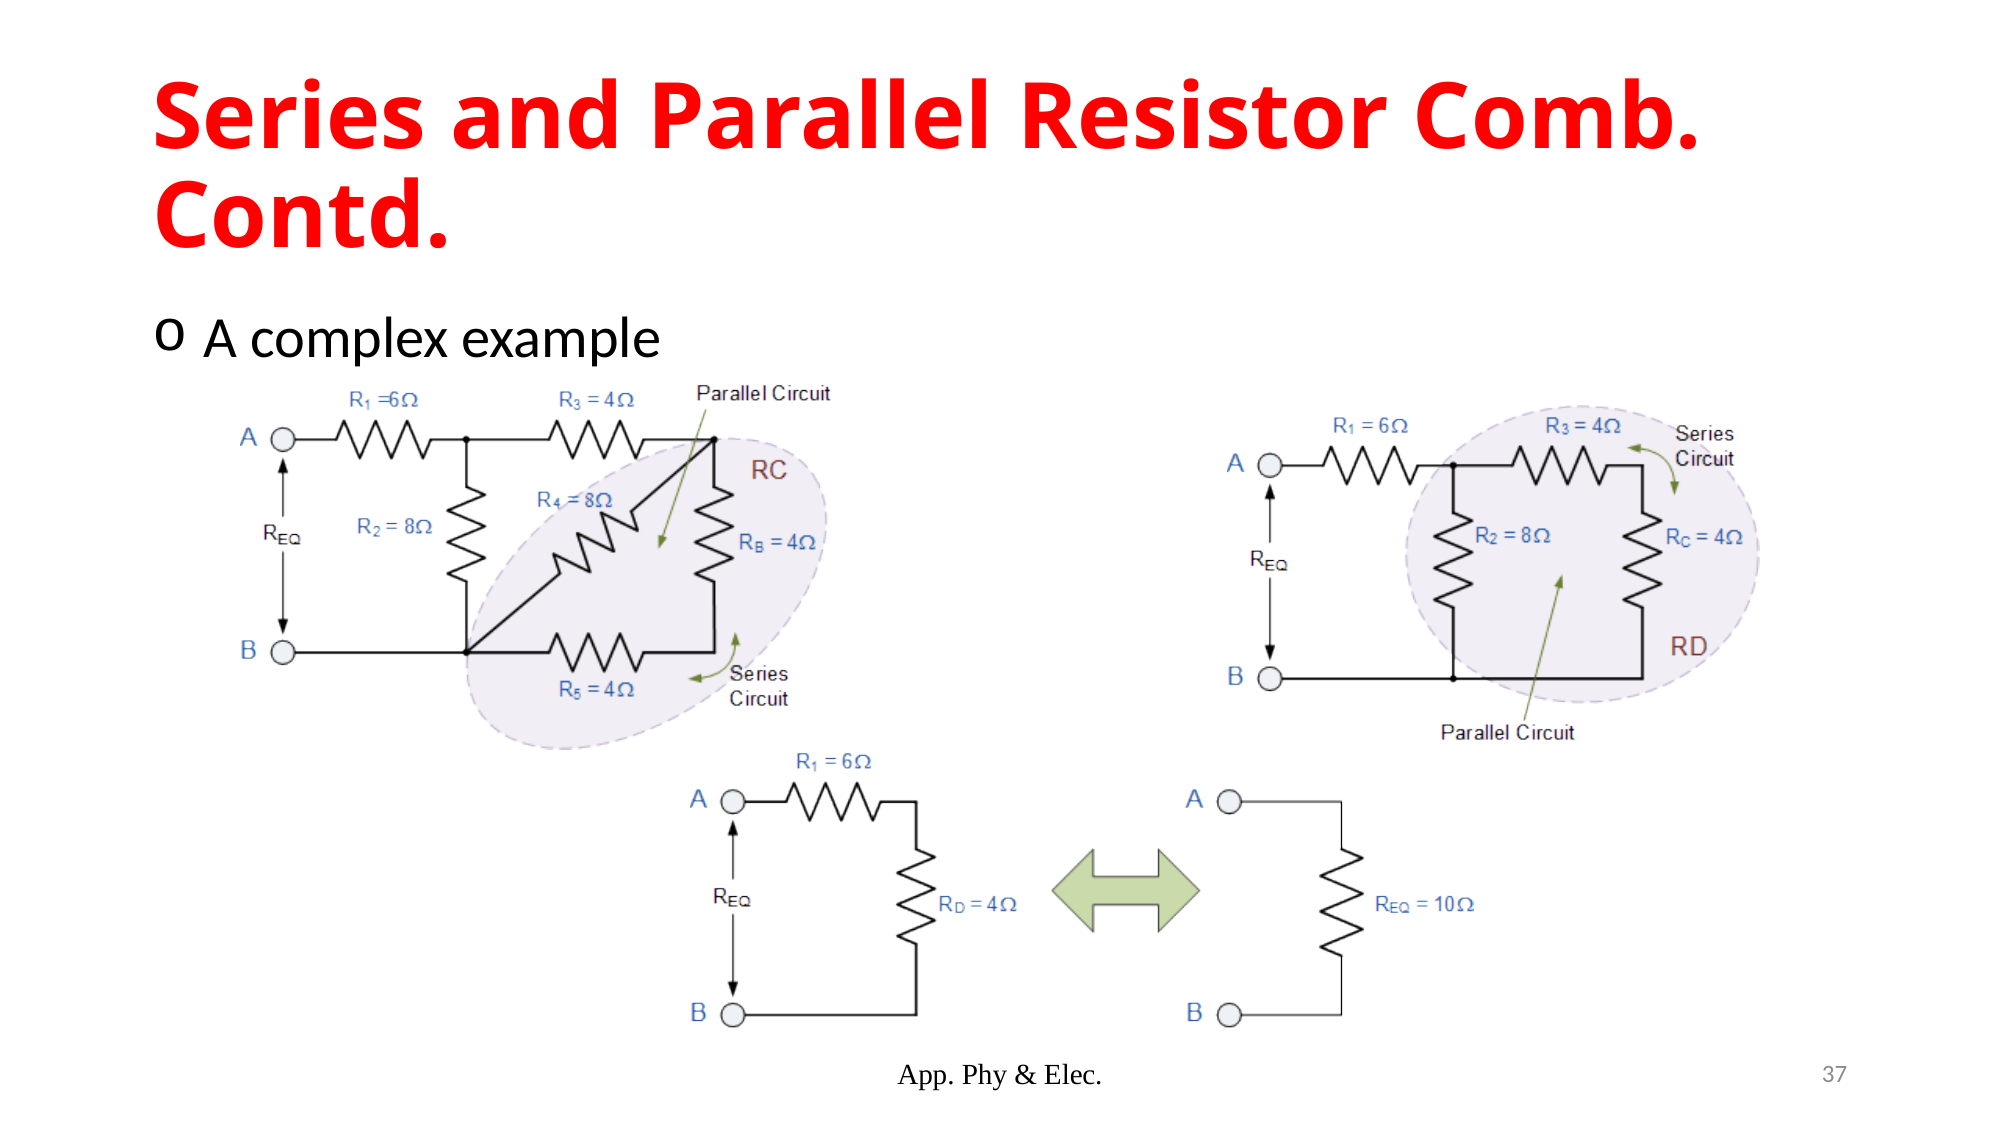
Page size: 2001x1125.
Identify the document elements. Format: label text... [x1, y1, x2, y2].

list A complex example [137, 299, 1863, 1014]
picture [239, 379, 1760, 1031]
footer App. Phy & Elec. [662, 1042, 1338, 1103]
slide_number 37 [1412, 1042, 1863, 1103]
title Series and Parallel Resistor Comb. Contd. [137, 59, 1863, 278]
